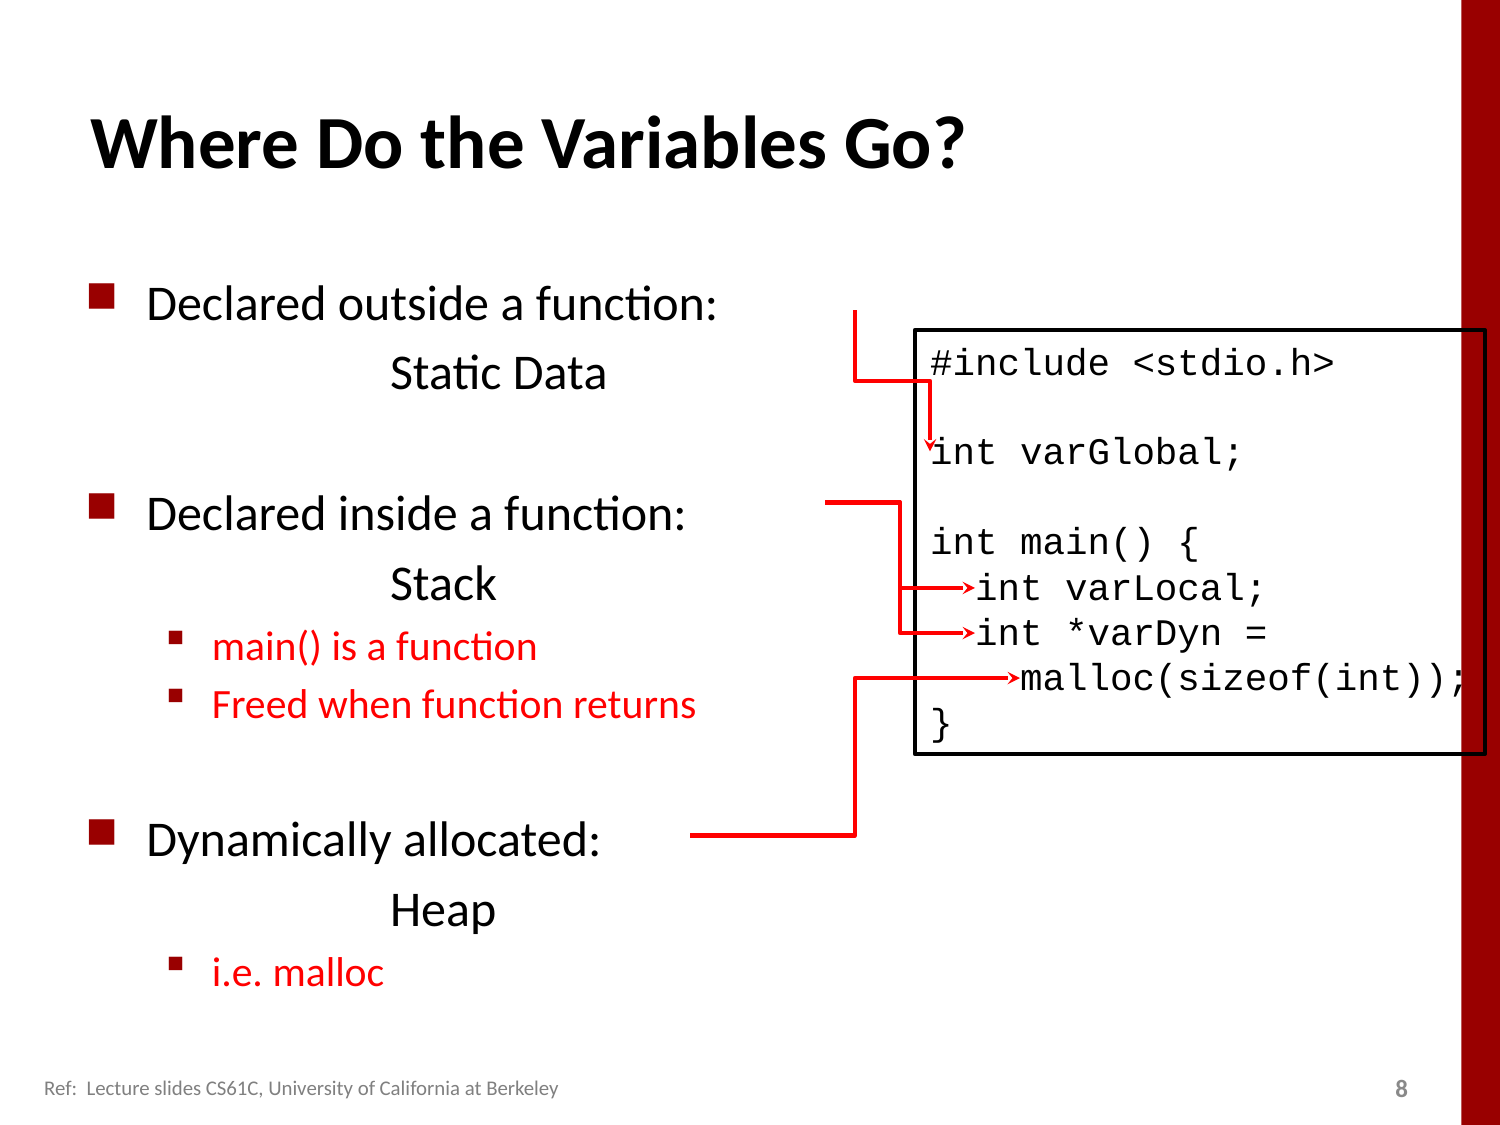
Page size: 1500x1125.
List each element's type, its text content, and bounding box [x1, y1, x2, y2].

text_box #include <stdio.h> int varGlobal; int main() { int varLocal; int *varDyn = malloc(sizeof(int)); } [914, 329, 1485, 755]
text_box Ref: Lecture slides CS61C, University of California at Berkeley [29, 1067, 998, 1107]
list Declared outside a function: Static Data Declared inside a function: Stack main() is a function Freed when function returns Dynamically allocated: Heap i.e. malloc [75, 262, 1425, 1050]
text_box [689, 677, 1021, 836]
title Where Do the Variables Go? [75, 45, 1425, 233]
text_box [824, 502, 976, 634]
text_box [821, 343, 964, 419]
